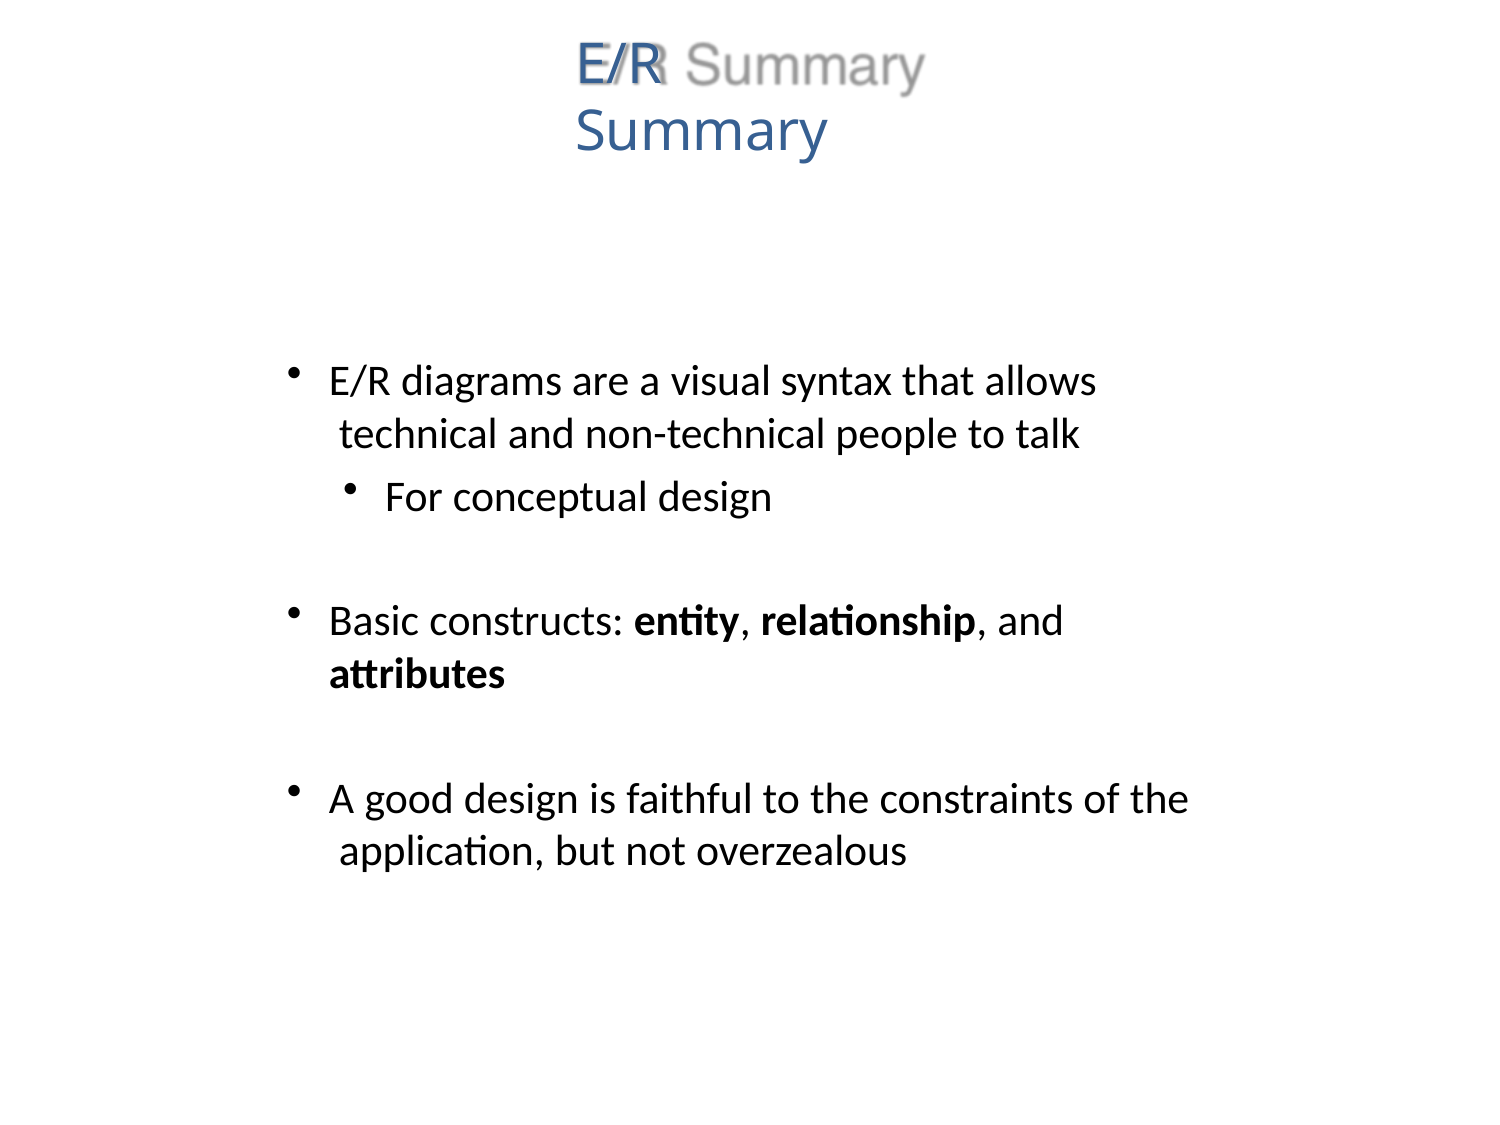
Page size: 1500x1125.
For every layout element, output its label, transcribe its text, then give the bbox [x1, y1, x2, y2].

title E/R Summary [572, 147, 928, 215]
picture [538, 12, 966, 138]
text_box E/R diagrams are a visual syntax that allows technical and non-technical people to talk For conceptual design Basic constructs: entity, relationship, and attributes A good design is faithful to the constraints of the application, but not overzealous [284, 349, 1197, 875]
